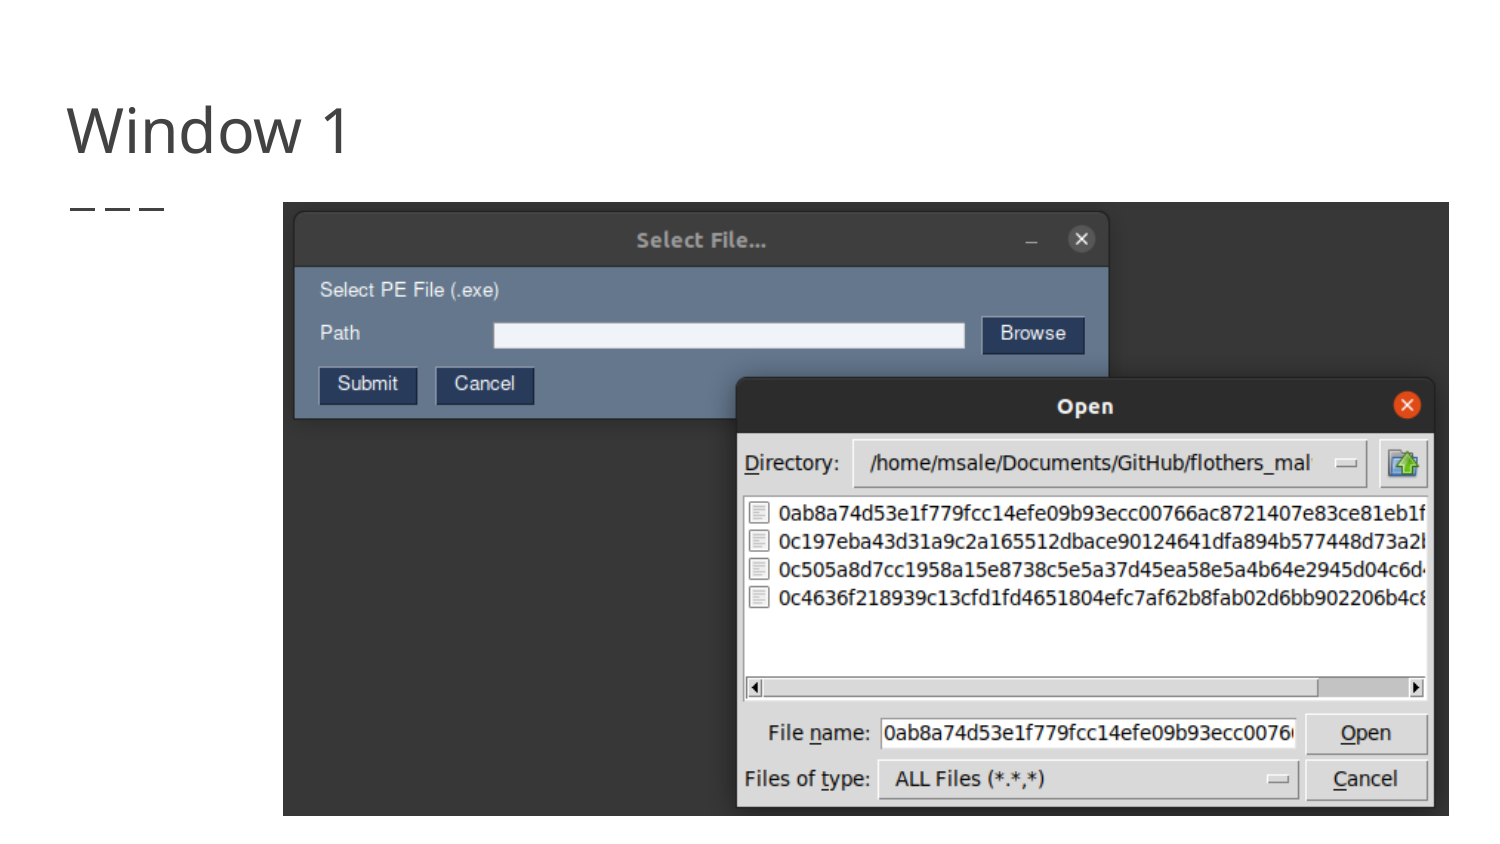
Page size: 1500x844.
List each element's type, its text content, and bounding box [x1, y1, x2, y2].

picture [283, 202, 1450, 816]
title Window 1 [51, 61, 1449, 182]
